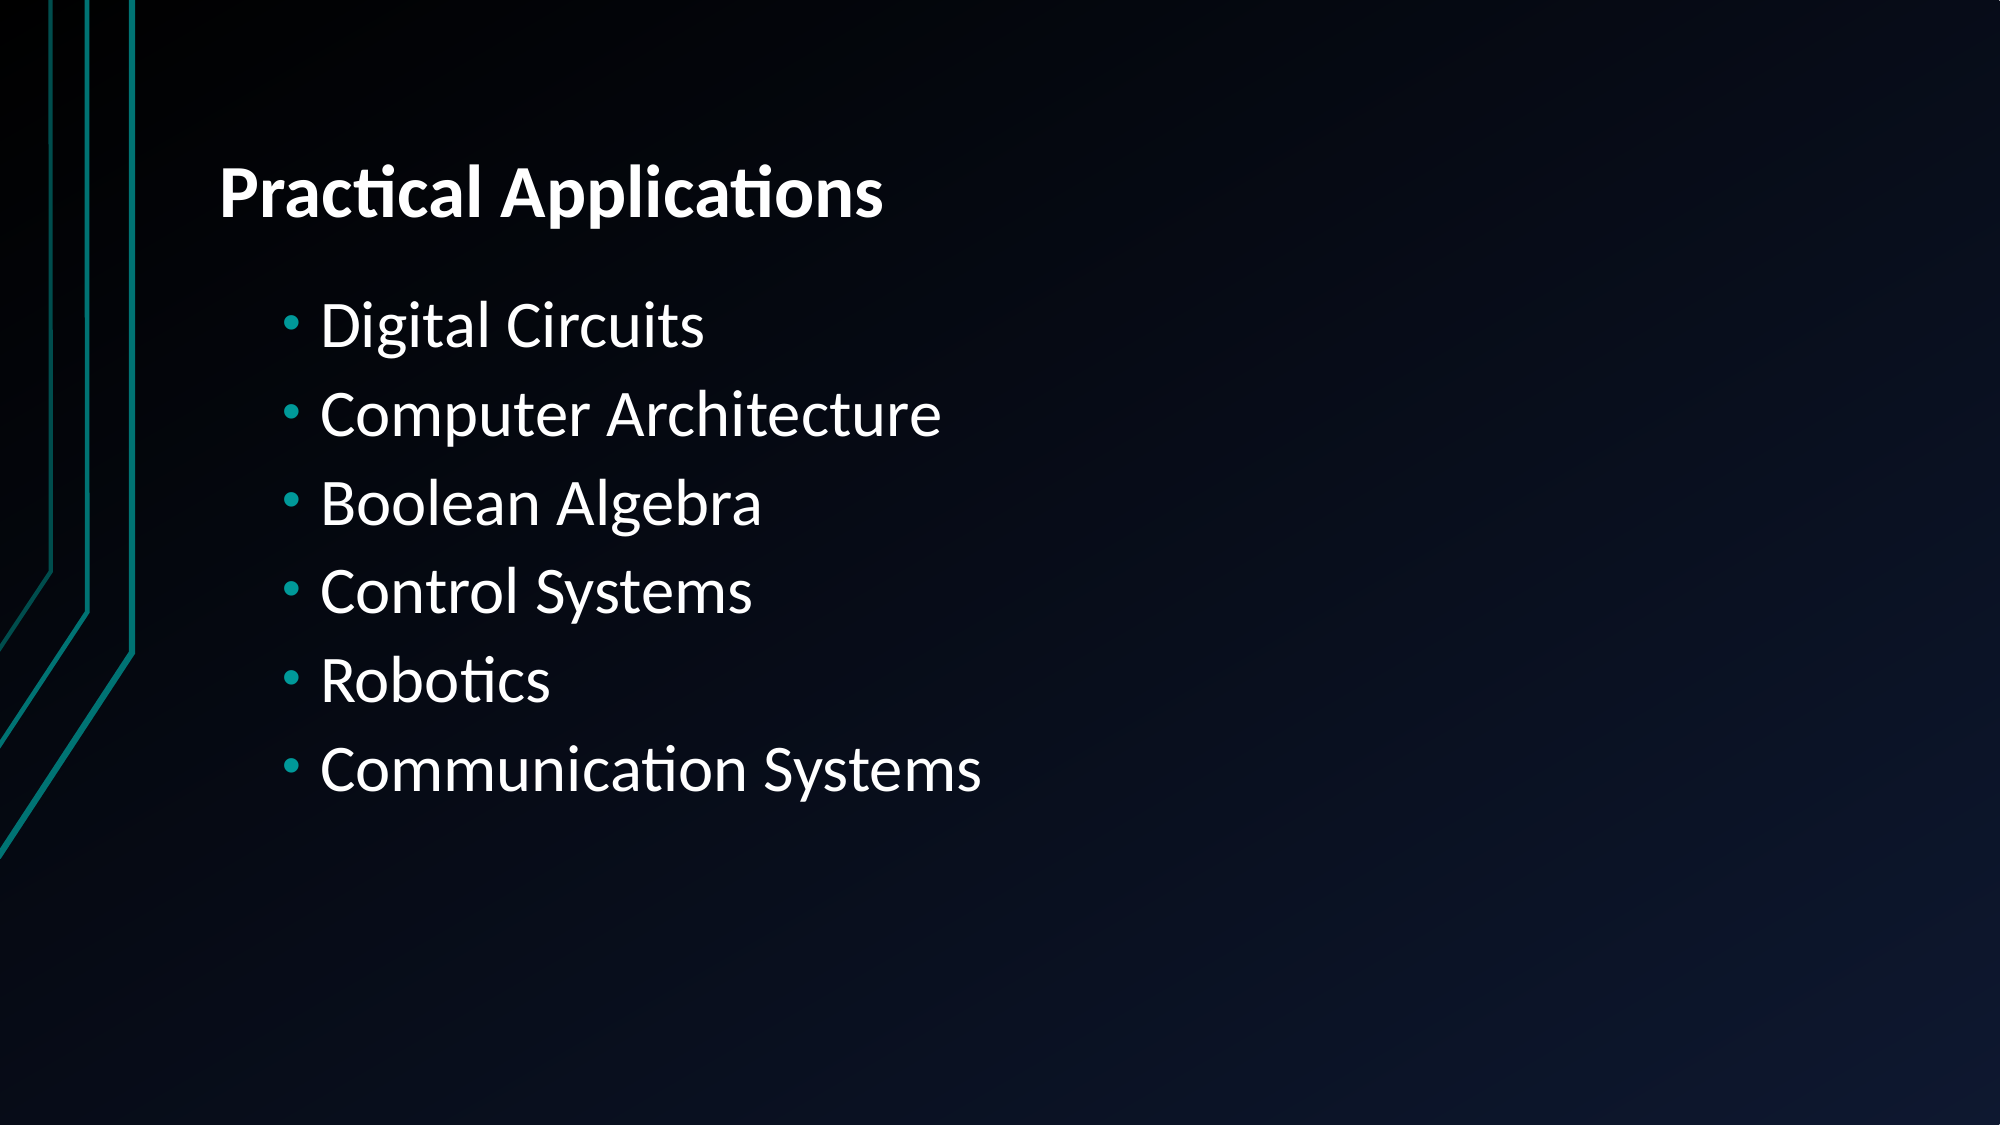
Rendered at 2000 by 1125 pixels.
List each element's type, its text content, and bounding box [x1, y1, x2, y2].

list Digital Circuits Computer Architecture Boolean Algebra Control Systems Robotics Communication Systems [199, 279, 1033, 1083]
title Practical Applications [199, 42, 1900, 244]
